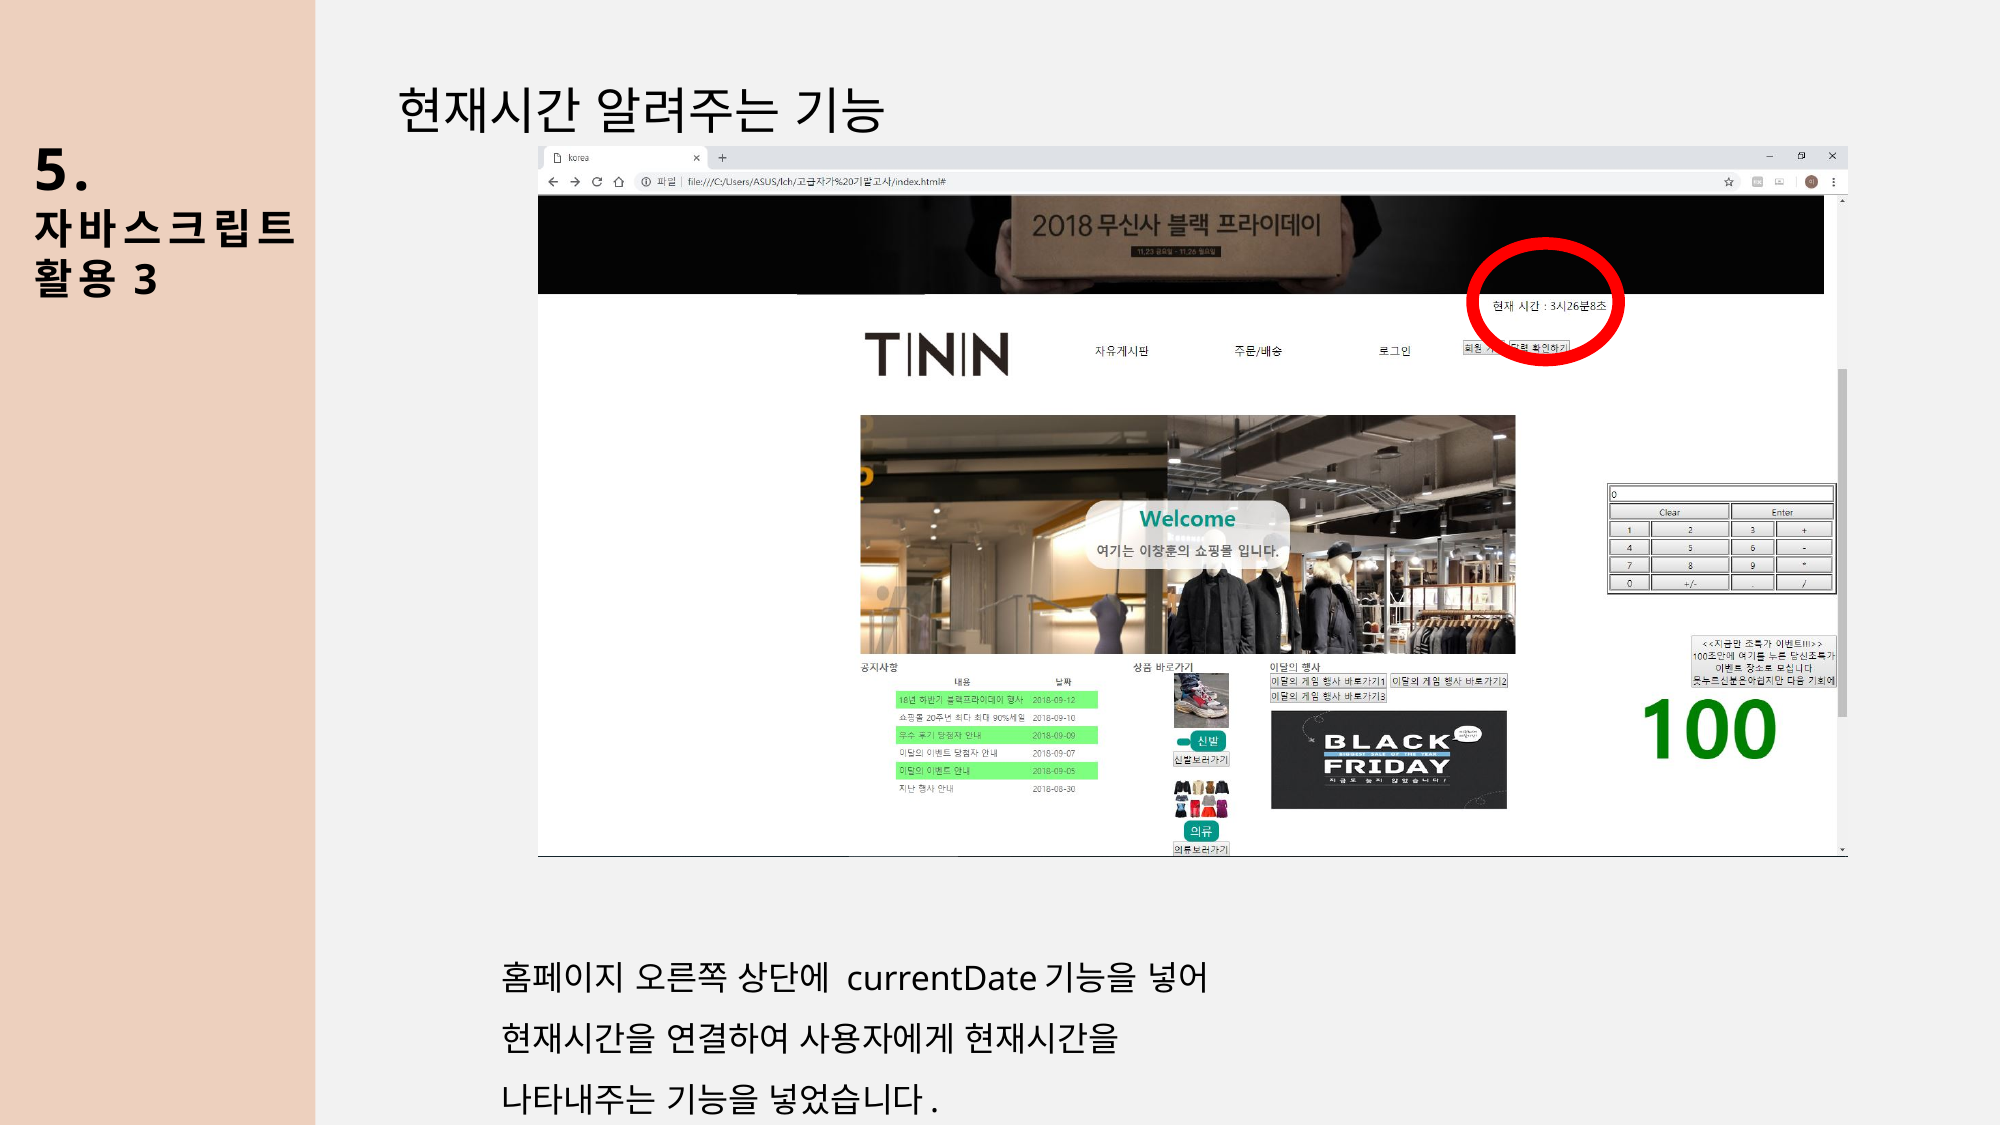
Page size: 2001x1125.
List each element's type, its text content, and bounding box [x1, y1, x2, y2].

text_box 5. 자바스크립트 활용3 [19, 125, 444, 310]
text_box 현재시간 알려주는 기능 [390, 42, 1459, 147]
picture [538, 146, 1848, 857]
text_box 홈페이지 오른쪽 상단에 currentDate기능을 넣어 현재시간을 연결하여 사용자에게 현재시간을 나타내주는 기능을 넣었습니다. [495, 930, 1902, 1125]
text_box [0, 0, 317, 1125]
